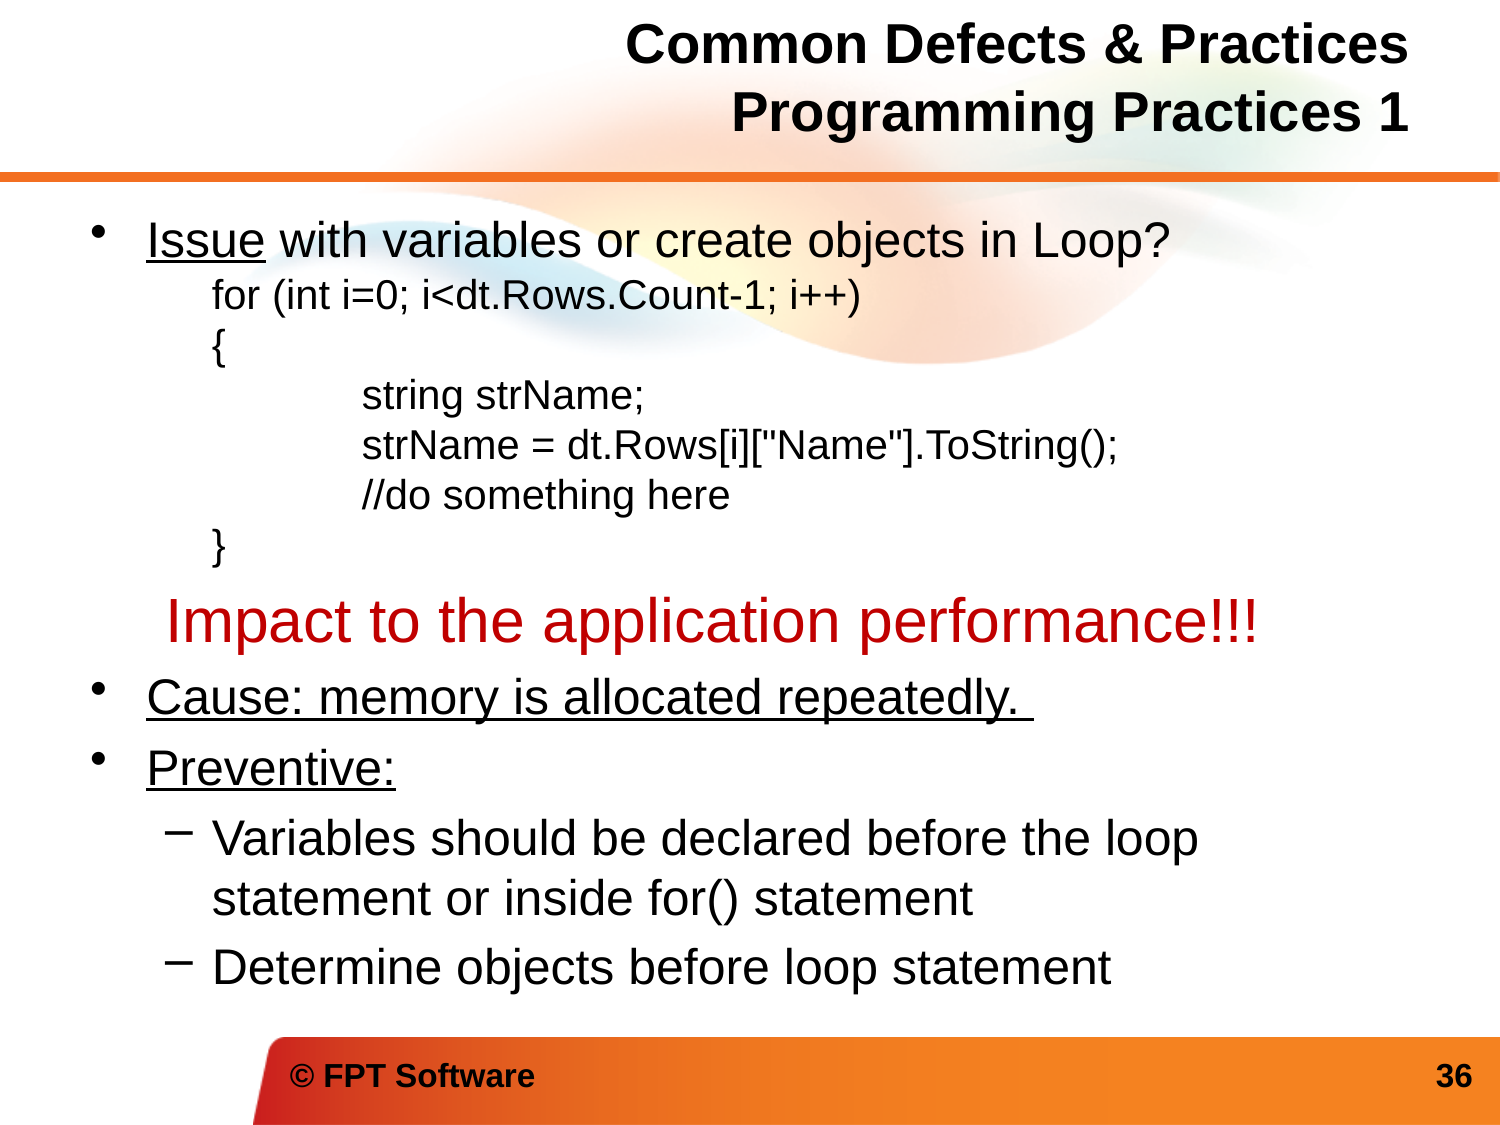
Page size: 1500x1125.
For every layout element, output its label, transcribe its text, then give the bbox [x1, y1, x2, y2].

list Issue with variables or create objects in Loop? for (int i=0; i<dt.Rows.Count-1; i++) { string strName; strName = dt.Rows[i]["Name"].ToString(); //do something here } Impact to the application performance!!! Cause: memory is allocated repeatedly. Preventive: Variables should be declared before the loop statement or inside for() statement Determine objects before loop statement [75, 200, 1425, 1055]
picture [253, 1037, 1500, 1125]
title Common Defects & Practices Programming Practices 1 [75, 0, 1425, 150]
picture [0, 150, 1500, 200]
